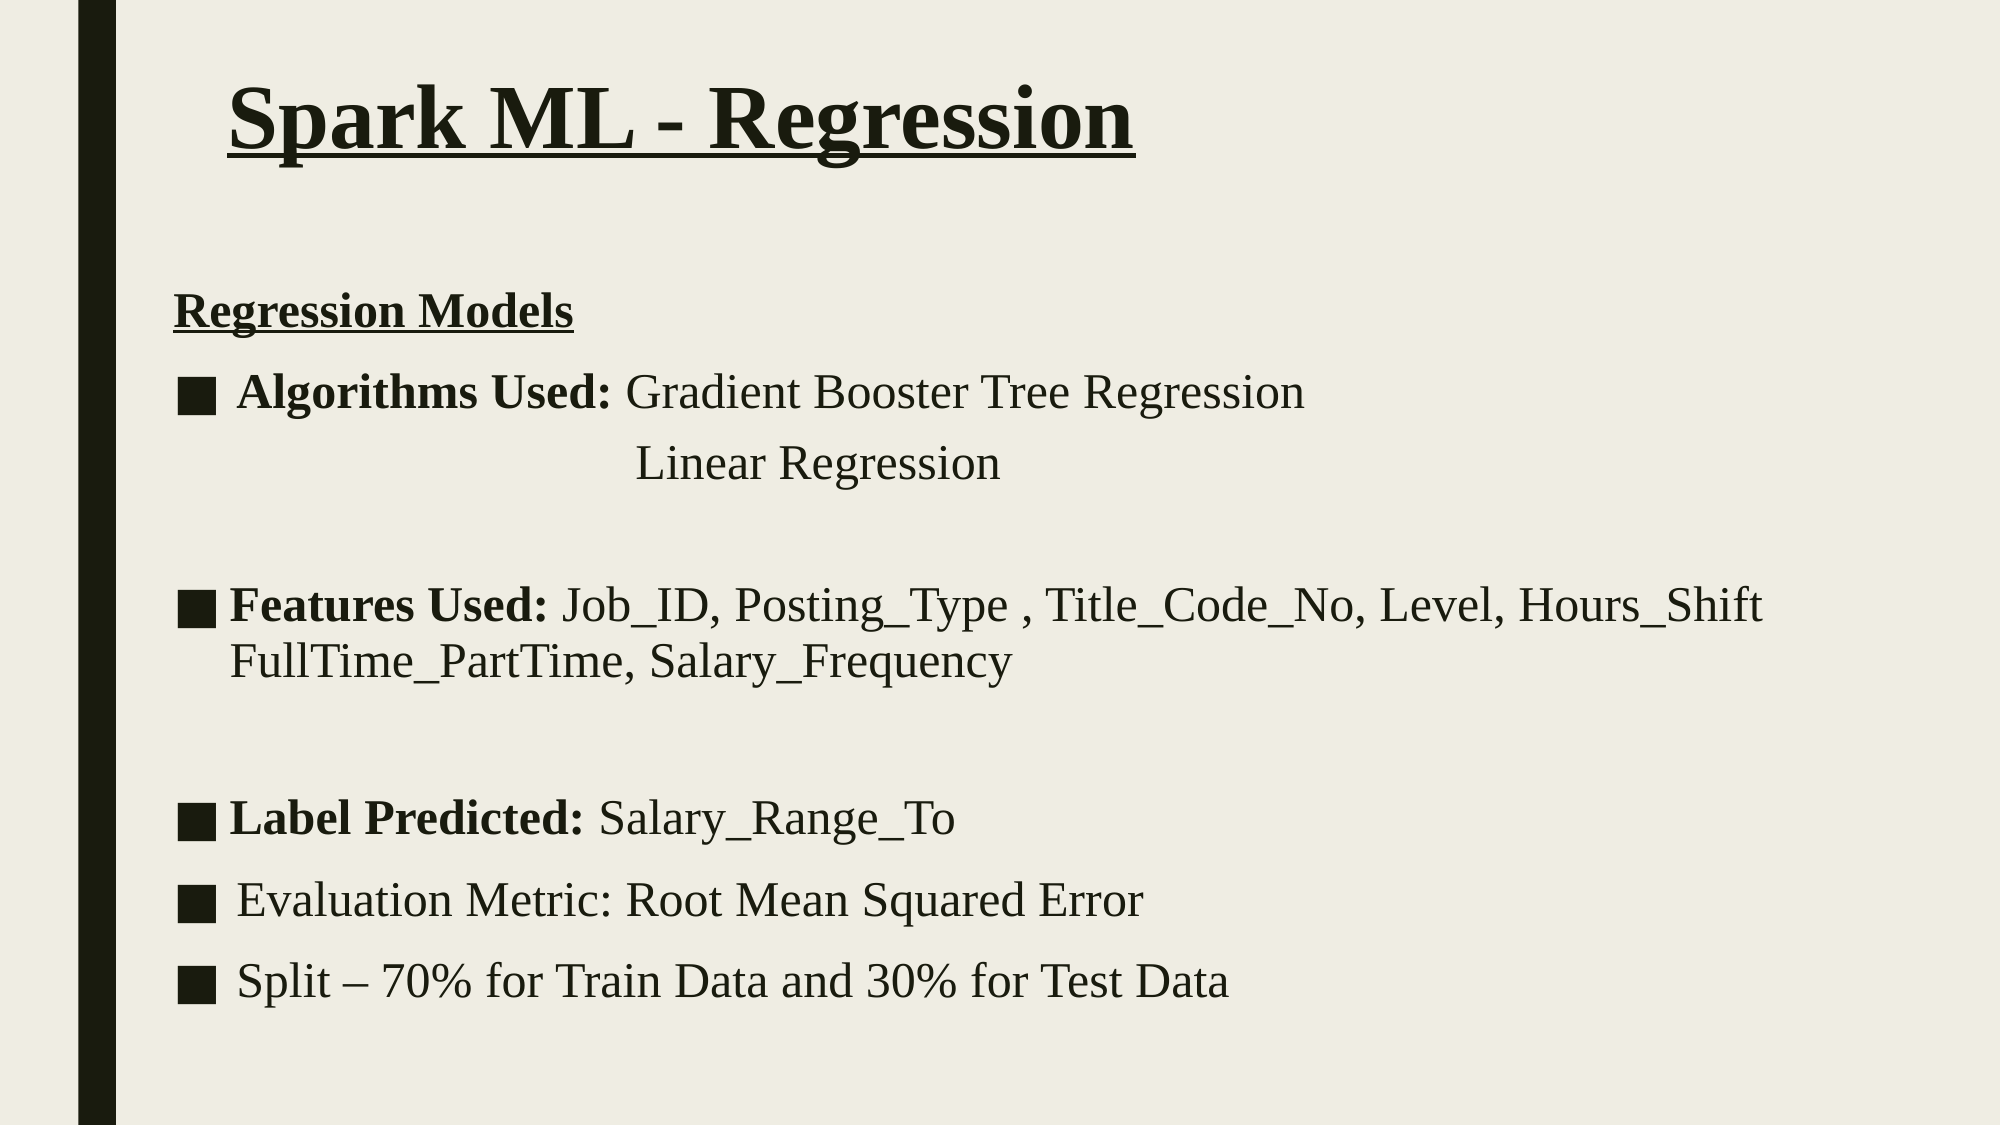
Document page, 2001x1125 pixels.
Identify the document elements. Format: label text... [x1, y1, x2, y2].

title Spark ML - Regression [212, 62, 1788, 189]
list Regression Models Algorithms Used: Gradient Booster Tree Regression Linear Regression Features Used: Job_ID, Posting_Type , Title_Code_No, Level, Hours_Shift FullTime_PartTime, Salary_Frequency Label Predicted: Salary_Range_To Evaluation Metric: Root Mean Squared Error Split – 70% for Train Data and 30% for Test Data [158, 189, 1984, 1063]
